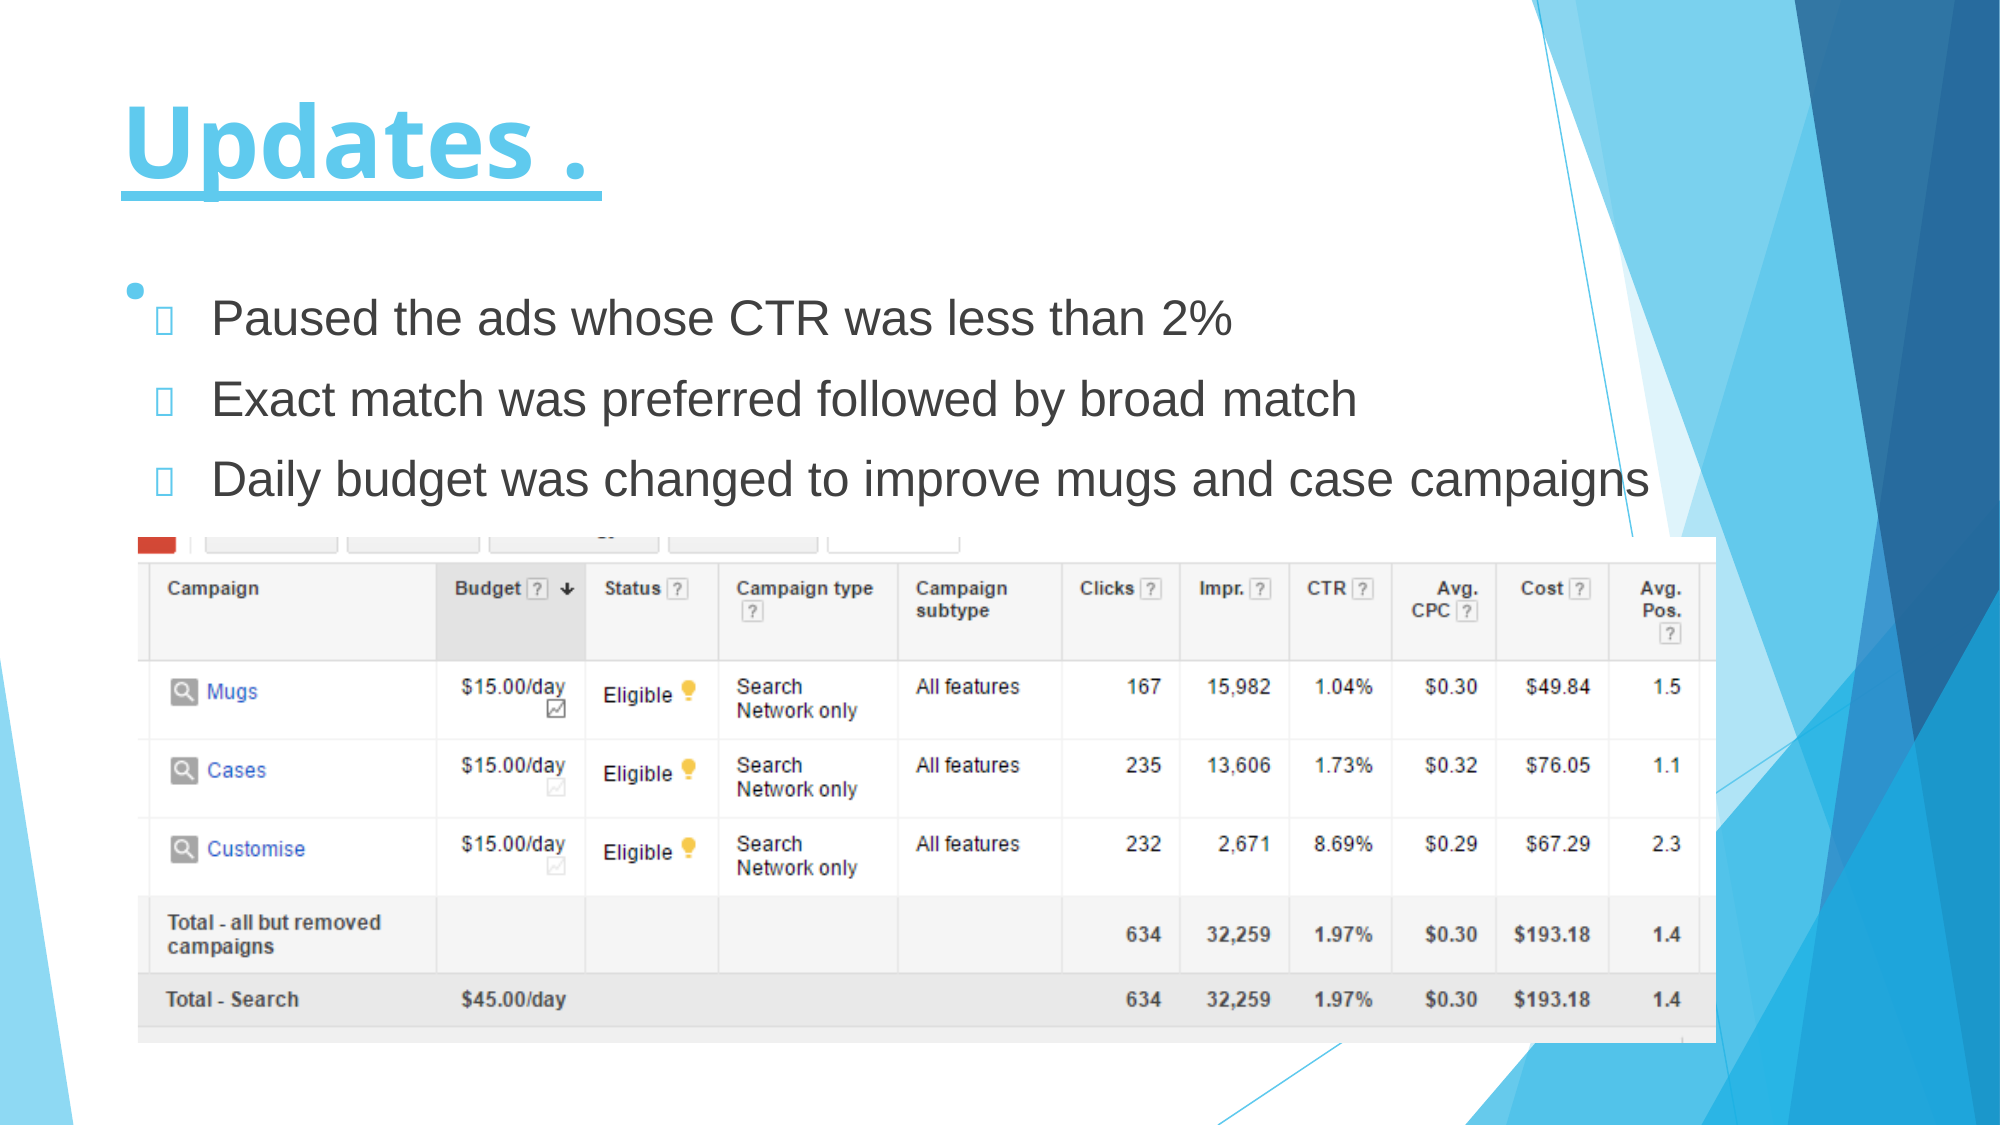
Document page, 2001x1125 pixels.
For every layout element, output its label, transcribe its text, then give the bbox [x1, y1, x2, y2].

text_box  Paused the ads whose CTR was less than 2%  Exact match was preferred followed by broad match  Daily budget was changed to improve mugs and case campaigns [150, 262, 1654, 507]
title Updates .. [118, 76, 605, 319]
text_box [137, 537, 1716, 1043]
